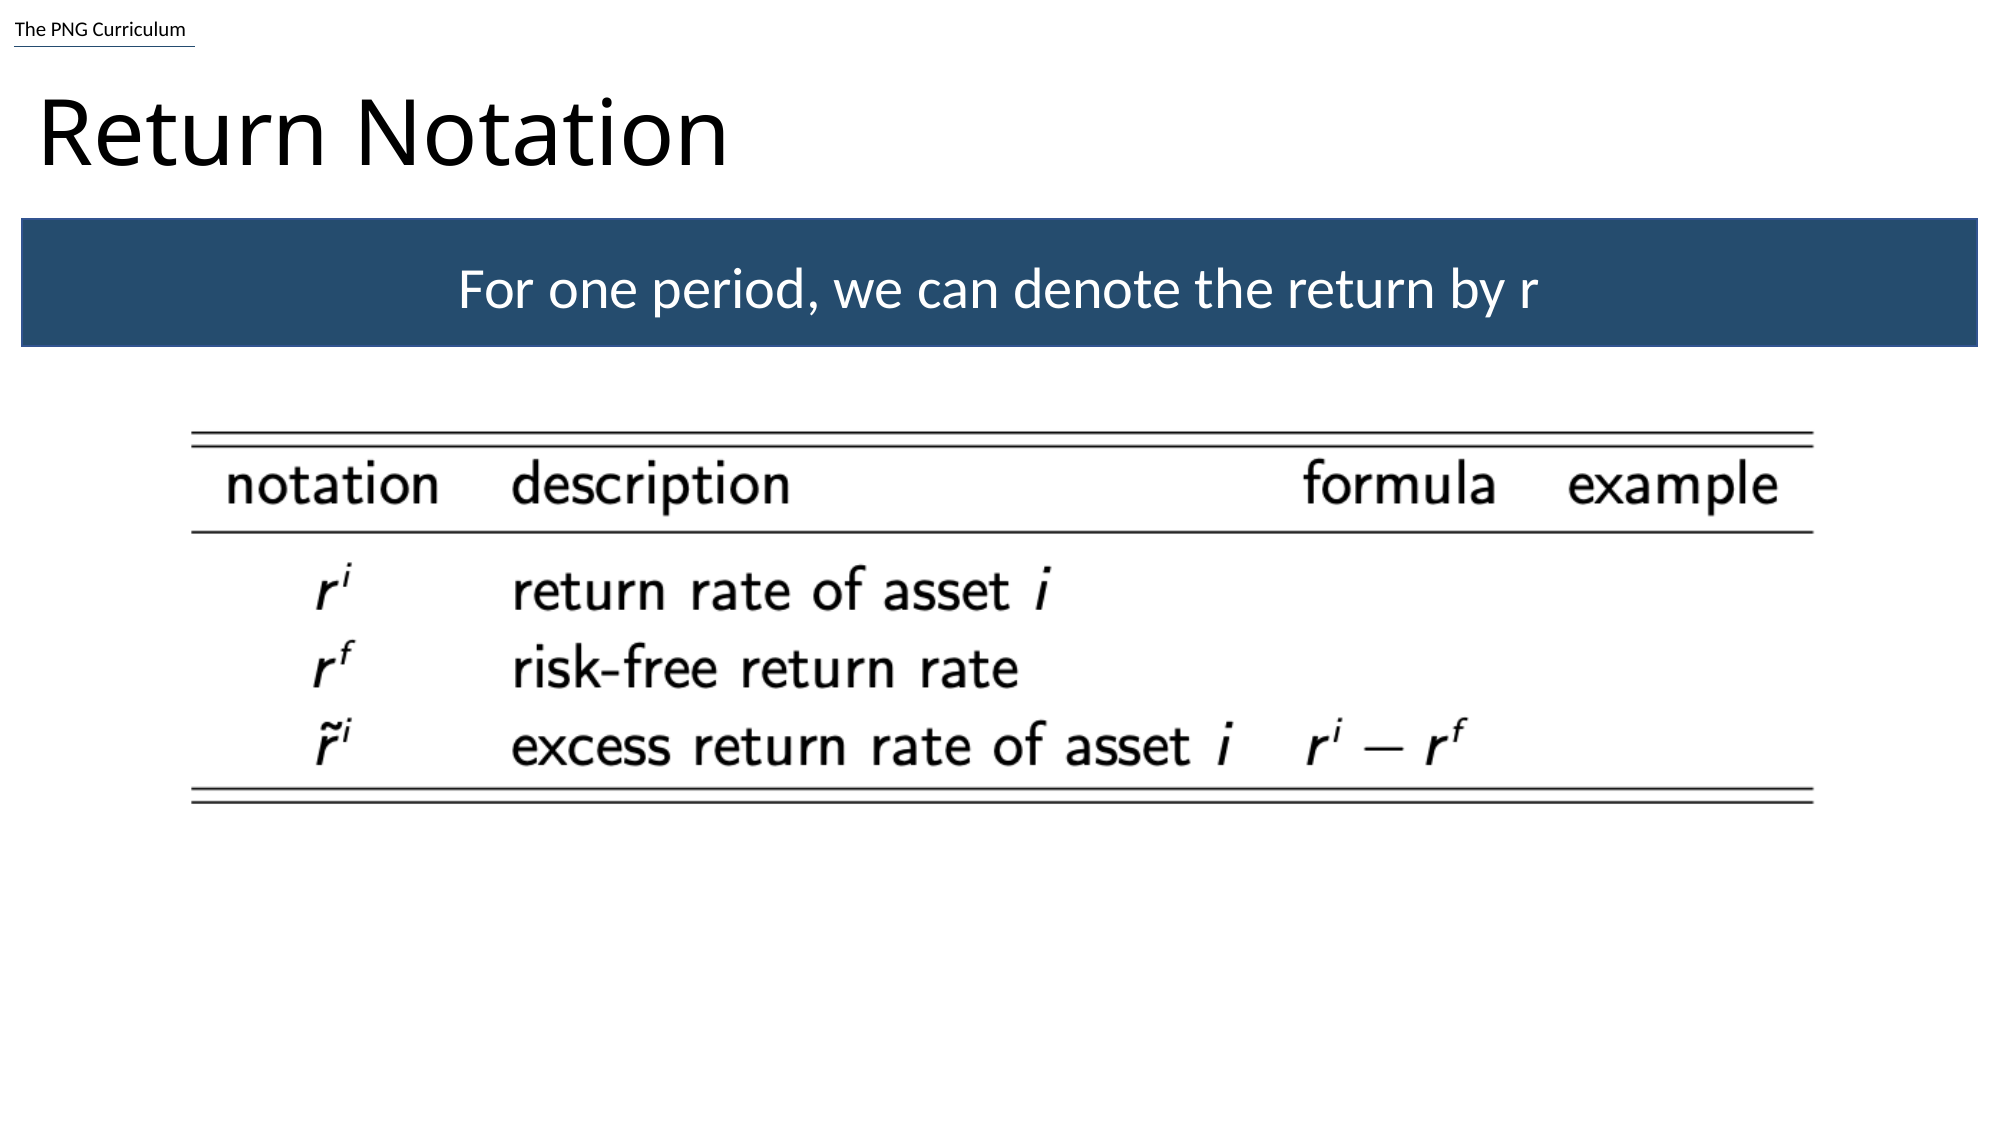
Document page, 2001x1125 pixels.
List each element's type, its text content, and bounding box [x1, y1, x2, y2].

text_box For one period, we can denote the return by r [443, 242, 1556, 328]
title Return Notation [21, 60, 1978, 211]
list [170, 416, 1830, 827]
